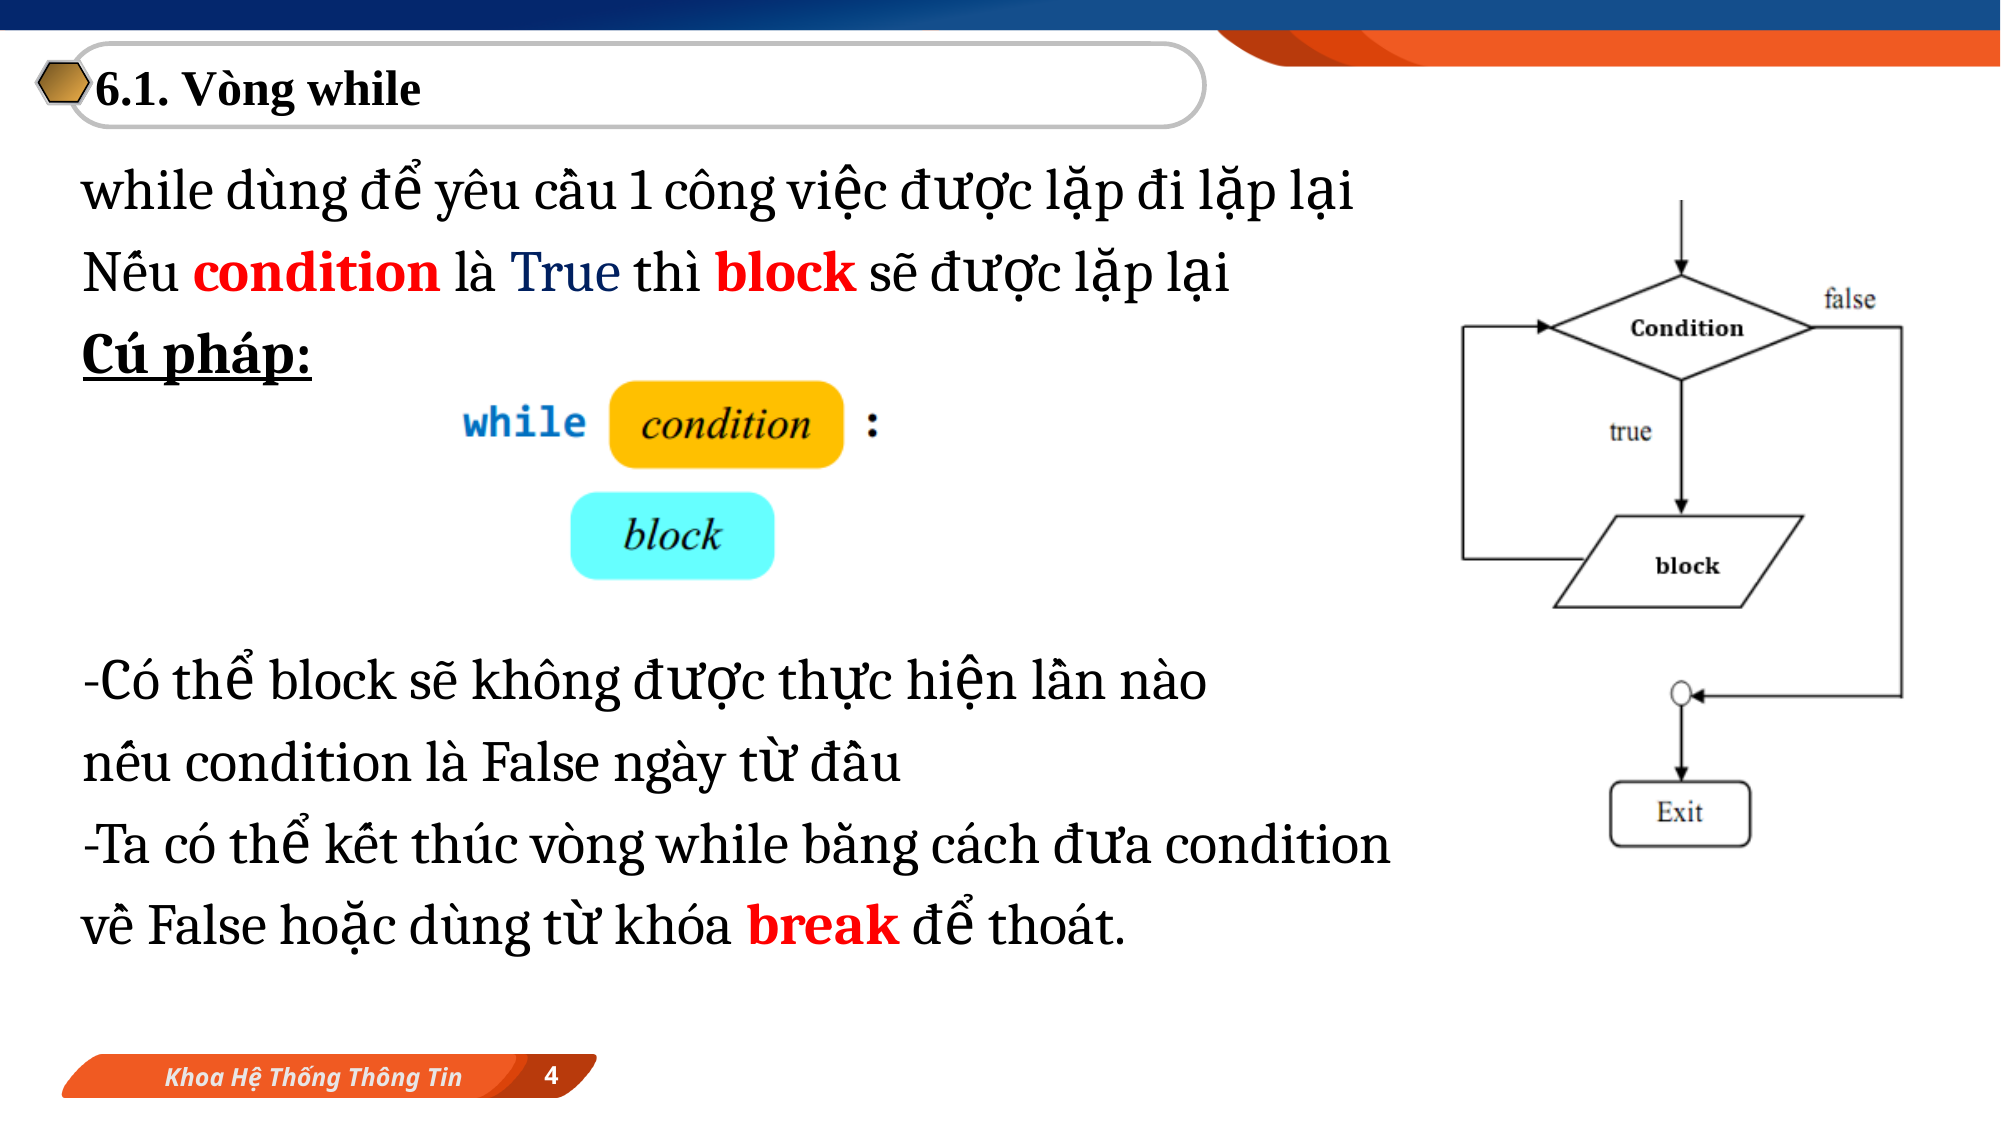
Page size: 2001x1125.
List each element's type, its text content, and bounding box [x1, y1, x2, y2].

text_box while dùng để yêu cầu 1 công việc được lặp đi lặp lại Nếu condition là True thì block sẽ được lặp lại Cú pháp: -Có thể block sẽ không được thực hiện lần nào nếu condition là False ngày từ đầu -Ta có thể kết thúc vòng while bằng cách đưa condition về False hoặc dùng từ khóa break để thoát. [68, 143, 1943, 1005]
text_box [34, 43, 1205, 128]
picture [34, 1017, 624, 1125]
picture [455, 356, 900, 591]
picture [1442, 199, 1944, 860]
footer Khoa Hệ Thống Thông Tin [119, 1054, 508, 1098]
slide_number 4 [508, 1046, 574, 1106]
picture [0, 0, 2001, 71]
